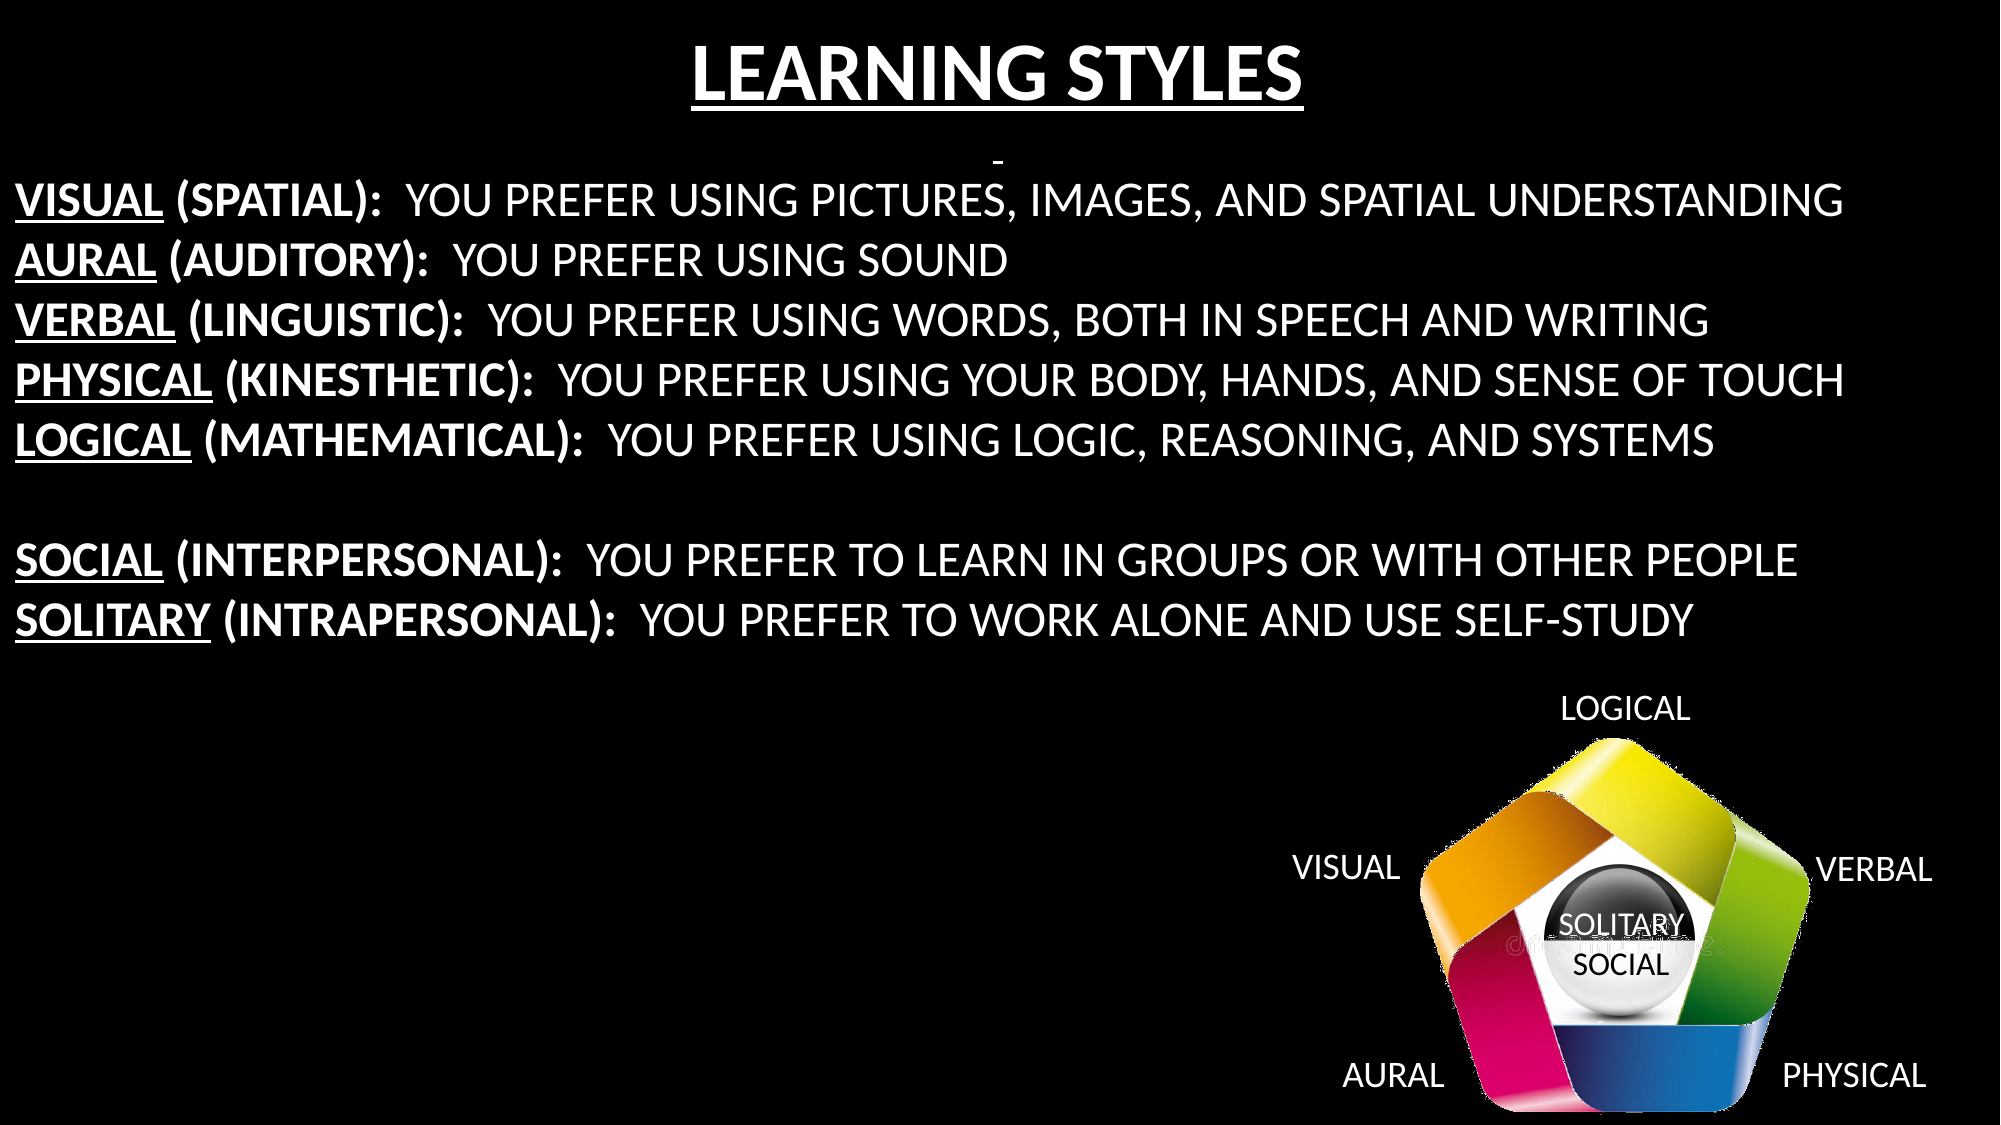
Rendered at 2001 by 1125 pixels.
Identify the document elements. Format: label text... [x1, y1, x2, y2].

text_box LEARNING STYLES VISUAL (SPATIAL): YOU PREFER USING PICTURES, IMAGES, AND SPATIAL UNDERSTANDING AURAL (AUDITORY): YOU PREFER USING SOUND VERBAL (LINGUISTIC): YOU PREFER USING WORDS, BOTH IN SPEECH AND WRITING PHYSICAL (KINESTHETIC): YOU PREFER USING YOUR BODY, HANDS, AND SENSE OF TOUCH LOGICAL (MATHEMATICAL): YOU PREFER USING LOGIC, REASONING, AND SYSTEMS SOCIAL (INTERPERSONAL): YOU PREFER TO LEARN IN GROUPS OR WITH OTHER PEOPLE SOLITARY (INTRAPERSONAL): YOU PREFER TO WORK ALONE AND USE SELF-STUDY [1, 8, 1997, 628]
text_box LOGICAL [1545, 675, 1706, 730]
text_box AURAL [1327, 1042, 1416, 1103]
text_box PHYSICAL [1813, 1042, 1942, 1103]
text_box VERBAL [1813, 836, 1948, 896]
text_box VISUAL [1277, 835, 1416, 895]
picture [1416, 730, 1813, 1118]
